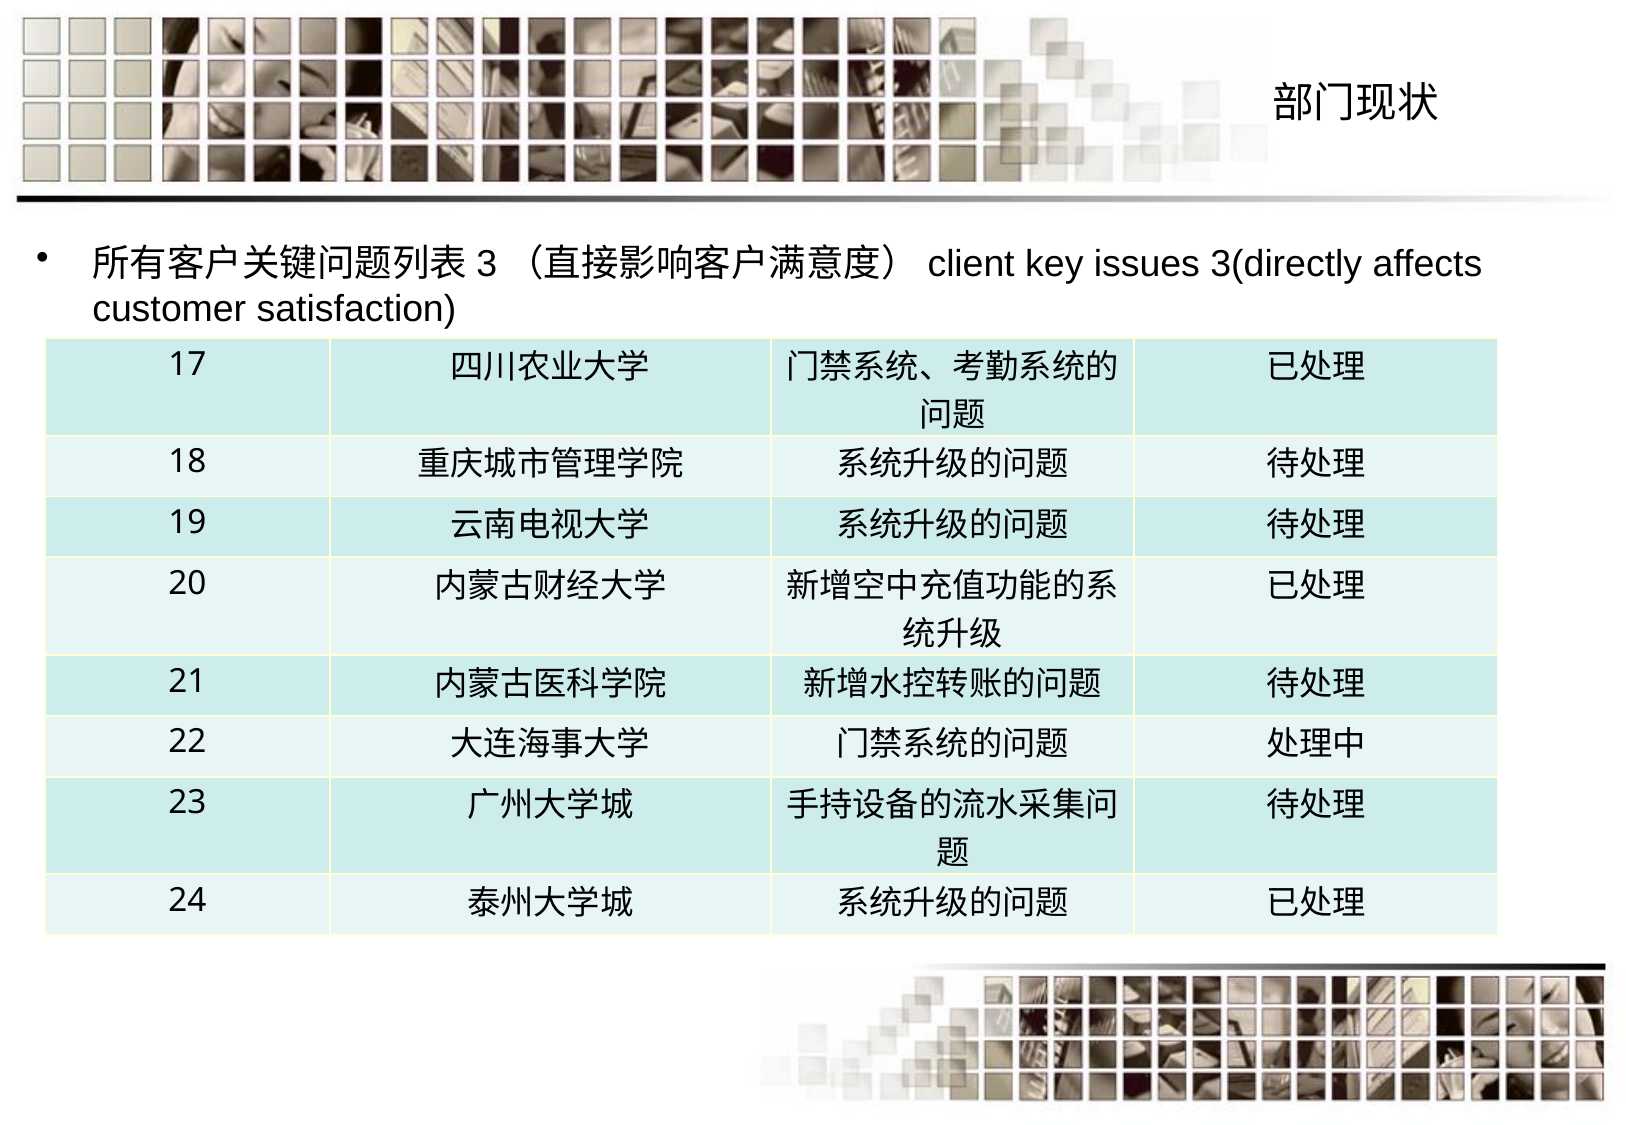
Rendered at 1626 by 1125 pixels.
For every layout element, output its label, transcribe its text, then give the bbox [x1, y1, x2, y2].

table_cell 云南电视大学 [331, 497, 770, 556]
table_cell 广州大学城 [331, 778, 770, 873]
table_cell 22 [46, 717, 329, 776]
picture [0, 0, 1626, 1125]
title 部门现状 [1107, 18, 1605, 183]
list 所有客户关键问题列表3（直接影响客户满意度）client key issues 3(directly affects customer satisfaction) [20, 231, 1605, 941]
table_cell 23 [46, 778, 329, 873]
table_cell 大连海事大学 [331, 717, 770, 776]
table_cell 18 [46, 437, 329, 496]
table_cell 待处理 [1135, 437, 1497, 496]
table_cell 新增水控转账的问题 [772, 656, 1133, 715]
table_cell 内蒙古财经大学 [331, 558, 770, 654]
table_cell 系统升级的问题 [772, 497, 1133, 556]
table_cell 待处理 [1135, 497, 1497, 556]
table_header 17 [46, 339, 329, 435]
table_cell 内蒙古医科学院 [331, 656, 770, 715]
table_cell 重庆城市管理学院 [331, 437, 770, 496]
table_cell 24 [46, 875, 329, 934]
table_header 已处理 [1135, 339, 1497, 435]
table_cell 新增空中充值功能的系统升级 [772, 558, 1133, 654]
table_cell 已处理 [1135, 875, 1497, 934]
table_cell 已处理 [1135, 558, 1497, 654]
table_header 四川农业大学 [331, 339, 770, 435]
table_cell 手持设备的流水采集问题 [772, 778, 1133, 873]
table_cell 处理中 [1135, 717, 1497, 776]
table_cell 待处理 [1135, 778, 1497, 873]
table_cell 20 [46, 558, 329, 654]
table_cell 泰州大学城 [331, 875, 770, 934]
table_cell 系统升级的问题 [772, 875, 1133, 934]
table_cell 系统升级的问题 [772, 437, 1133, 496]
table_cell 19 [46, 497, 329, 556]
table_cell 待处理 [1135, 656, 1497, 715]
table_header 门禁系统、考勤系统的问题 [772, 339, 1133, 435]
table_cell 21 [46, 656, 329, 715]
table_cell 门禁系统的问题 [772, 717, 1133, 776]
